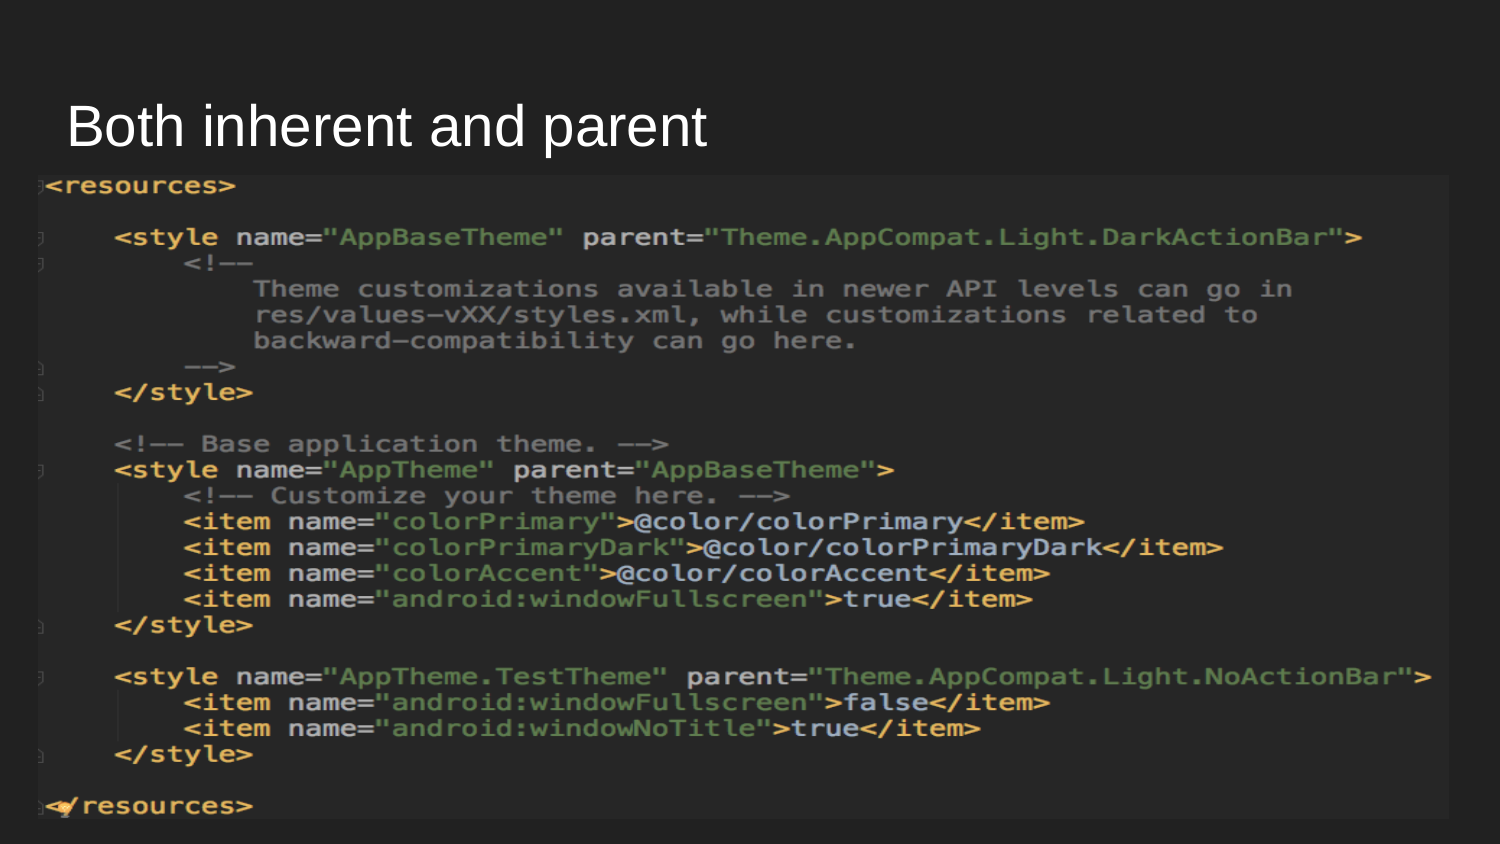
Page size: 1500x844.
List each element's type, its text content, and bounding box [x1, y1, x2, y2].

picture [38, 175, 1450, 819]
title Both inherent and parent [51, 72, 1449, 167]
